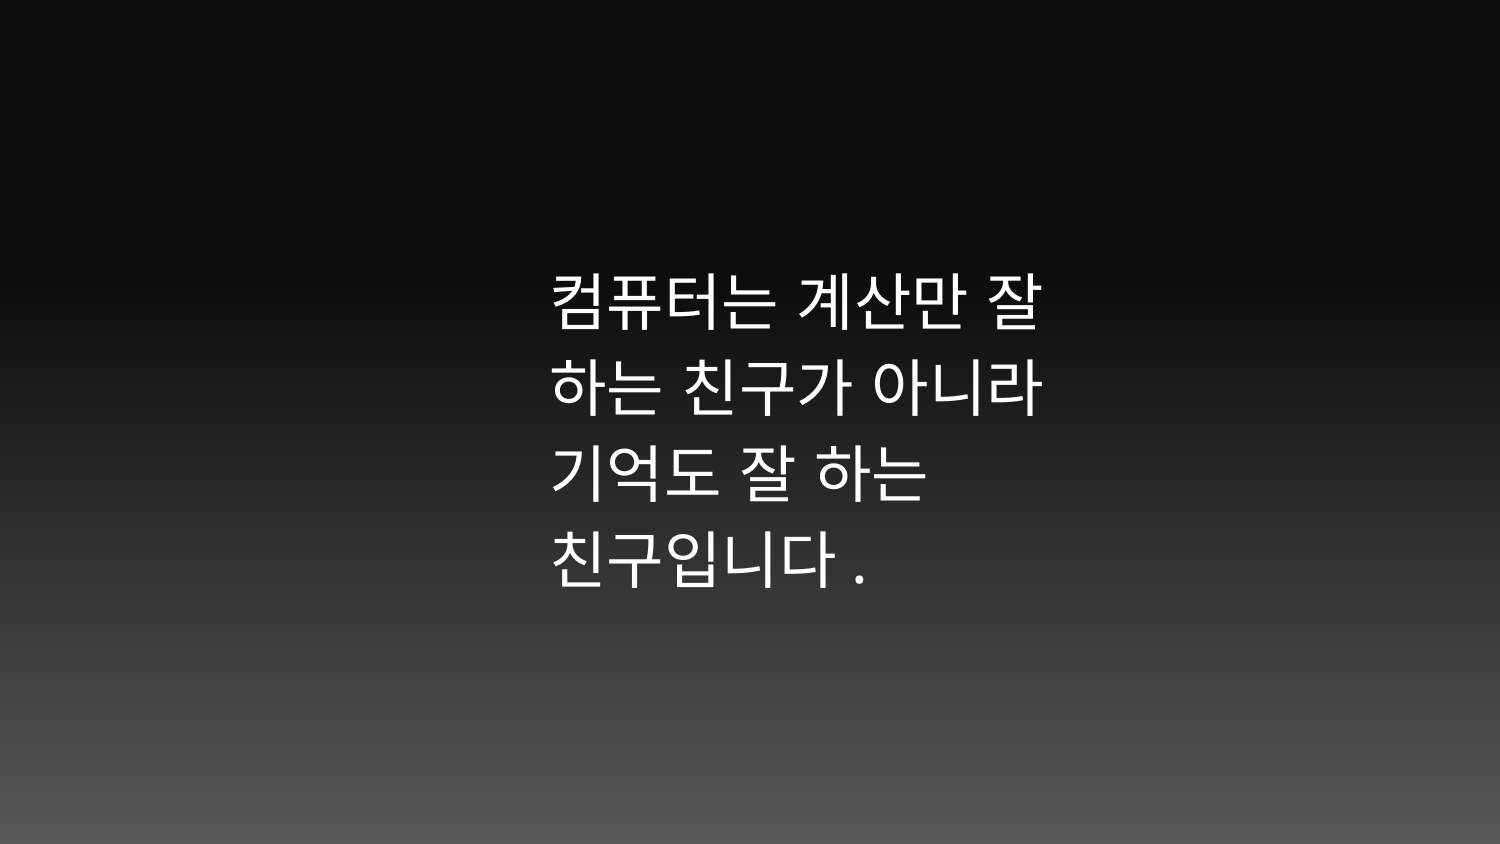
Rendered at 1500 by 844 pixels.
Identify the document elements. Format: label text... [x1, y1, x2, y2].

text_box 컴퓨터는 계산만 잘 하는 친구가 아니라 기억도 잘 하는 친구입니다. [534, 236, 1153, 542]
